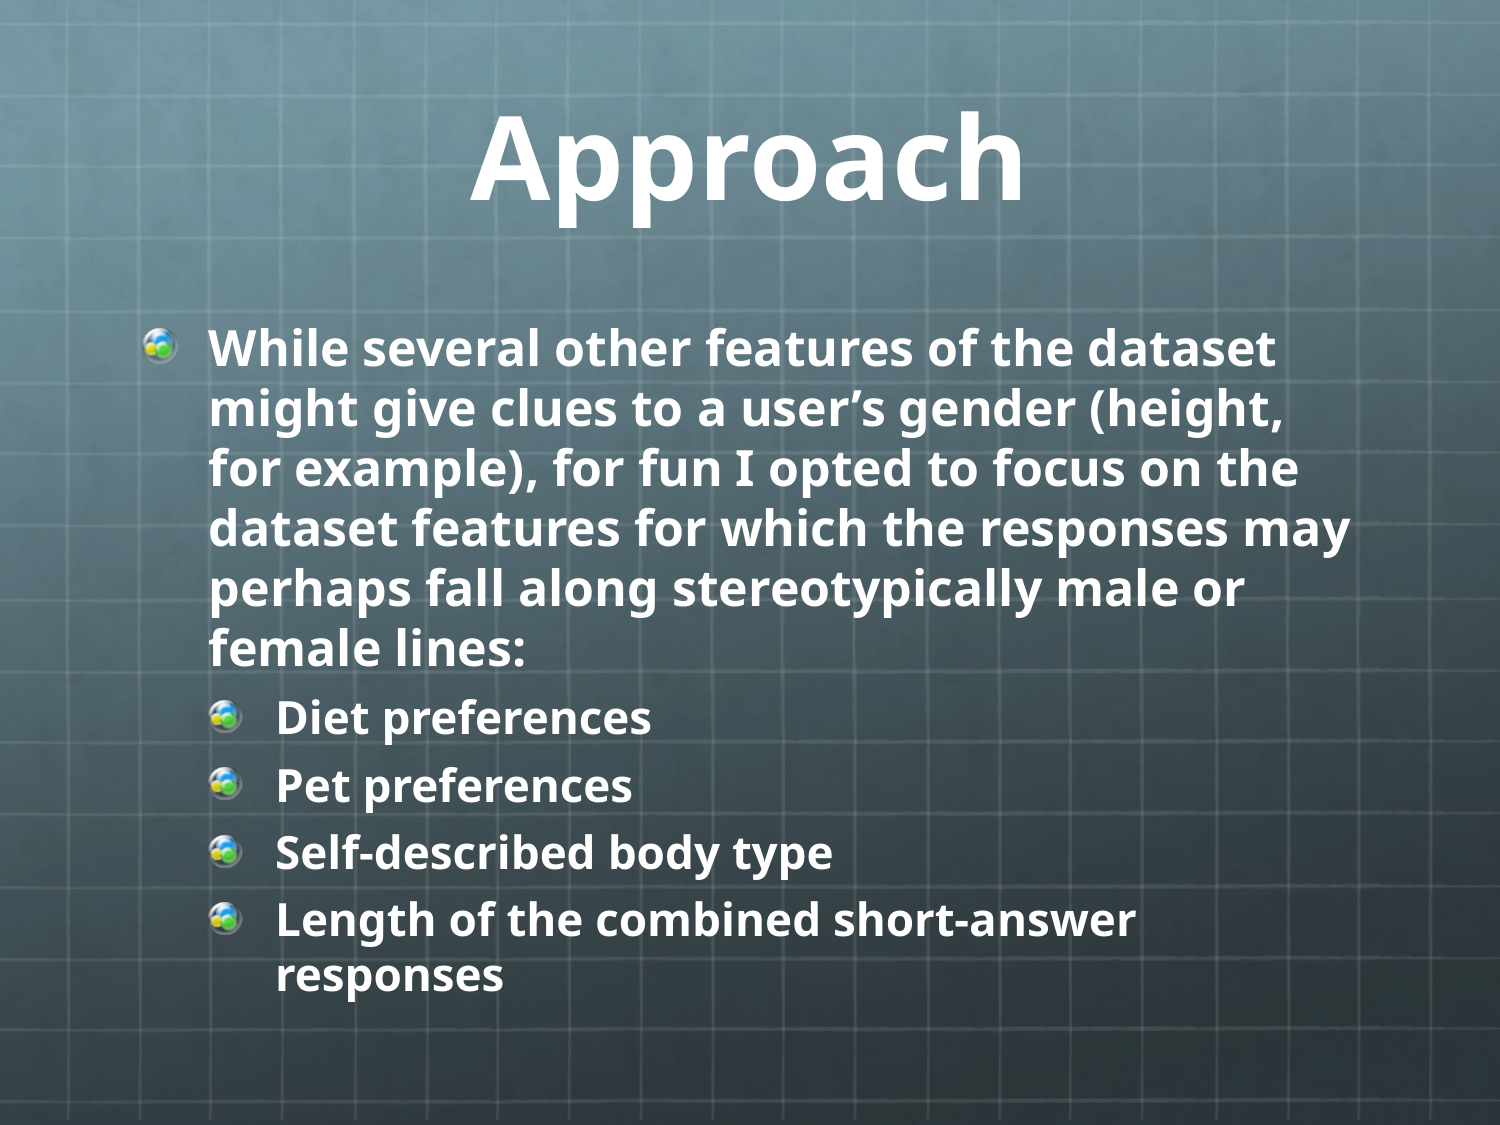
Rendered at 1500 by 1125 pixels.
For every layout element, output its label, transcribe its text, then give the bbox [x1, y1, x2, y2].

list While several other features of the dataset might give clues to a user’s gender (height, for example), for fun I opted to focus on the dataset features for which the responses may perhaps fall along stereotypically male or female lines: Diet preferences Pet preferences Self-described body type Length of the combined short-answer responses [127, 308, 1372, 1056]
picture [0, 0, 1500, 1125]
title Approach [127, 17, 1372, 289]
